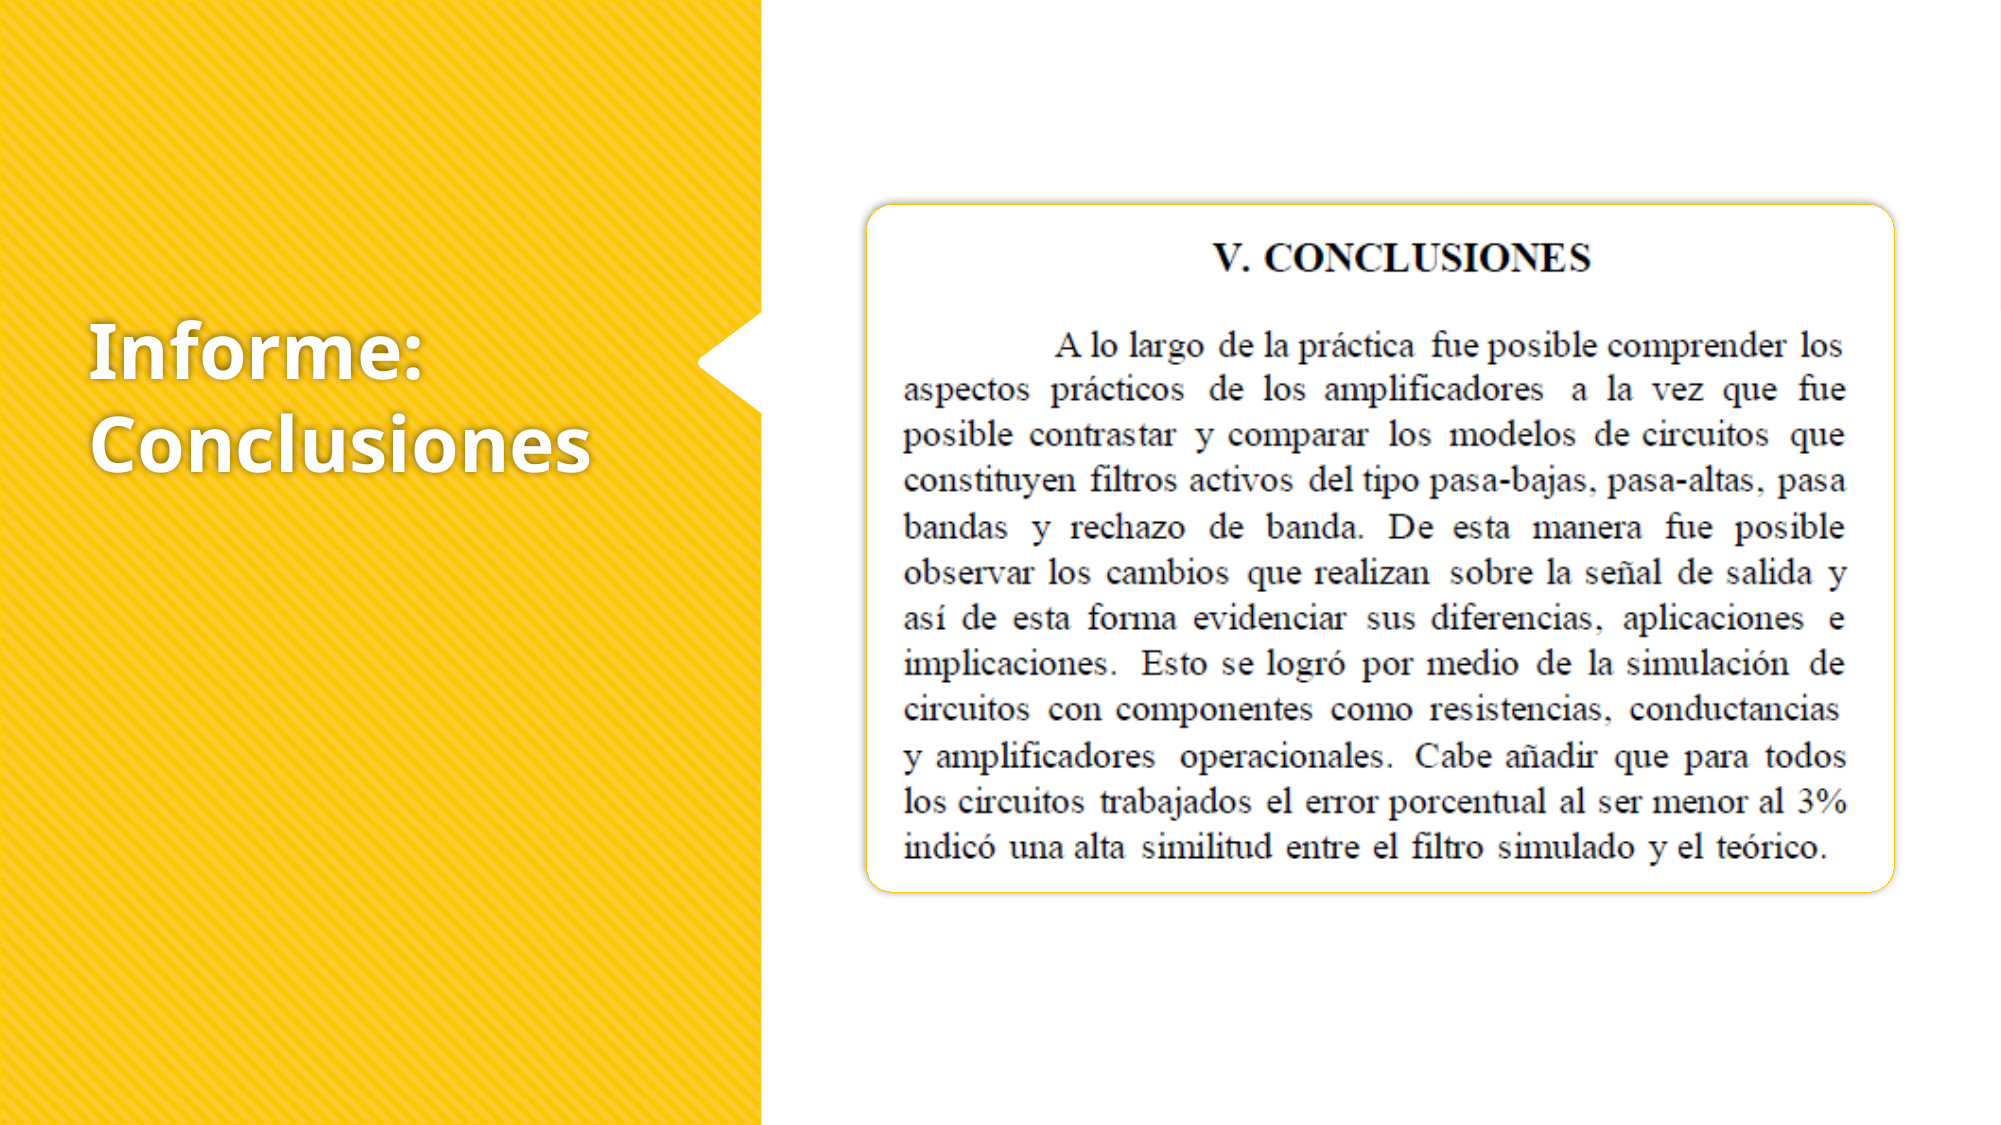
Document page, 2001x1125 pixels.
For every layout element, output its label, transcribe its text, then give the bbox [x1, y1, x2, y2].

text_box [698, 0, 2000, 1125]
title Informe: Conclusiones [74, 295, 639, 992]
text_box [0, 0, 762, 1125]
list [865, 203, 1895, 893]
